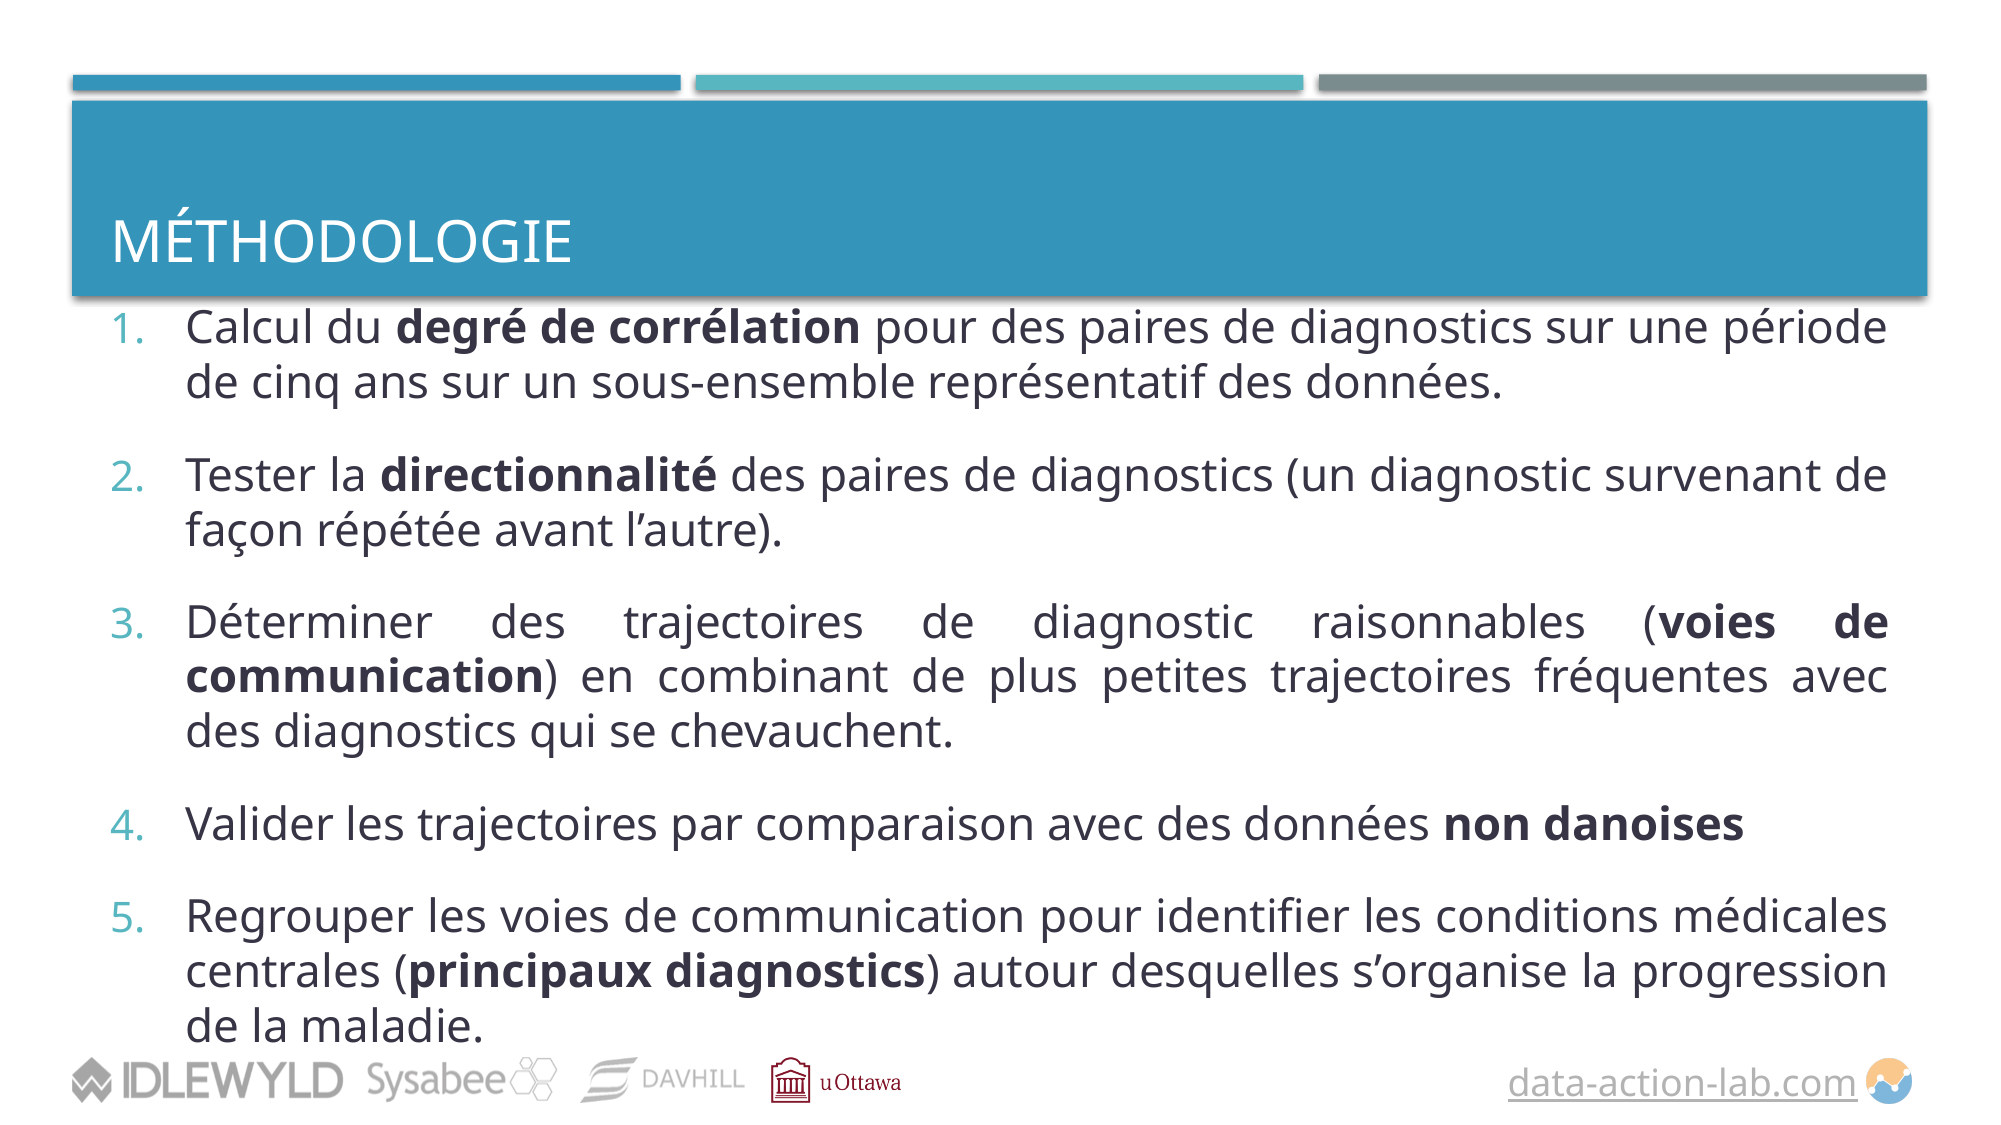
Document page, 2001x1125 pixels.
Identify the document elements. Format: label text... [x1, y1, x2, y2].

picture [72, 1057, 745, 1103]
list Calcul du degré de corrélation pour des paires de diagnostics sur une période de cinq ans sur un sous-ensemble représentatif des données. Tester la directionnalité des paires de diagnostics (un diagnostic survenant de façon répétée avant l’autre). Déterminer des trajectoires de diagnostic raisonnables (voies de communication) en combinant de plus petites trajectoires fréquentes avec des diagnostics qui se chevauchent. Valider les trajectoires par comparaison avec des données non danoises Regrouper les voies de communication pour identifier les conditions médicales centrales (principaux diagnostics) autour desquelles s’organise la progression de la maladie. [95, 335, 1905, 1015]
title Méthodologie [95, 115, 1905, 282]
picture [771, 1057, 901, 1103]
